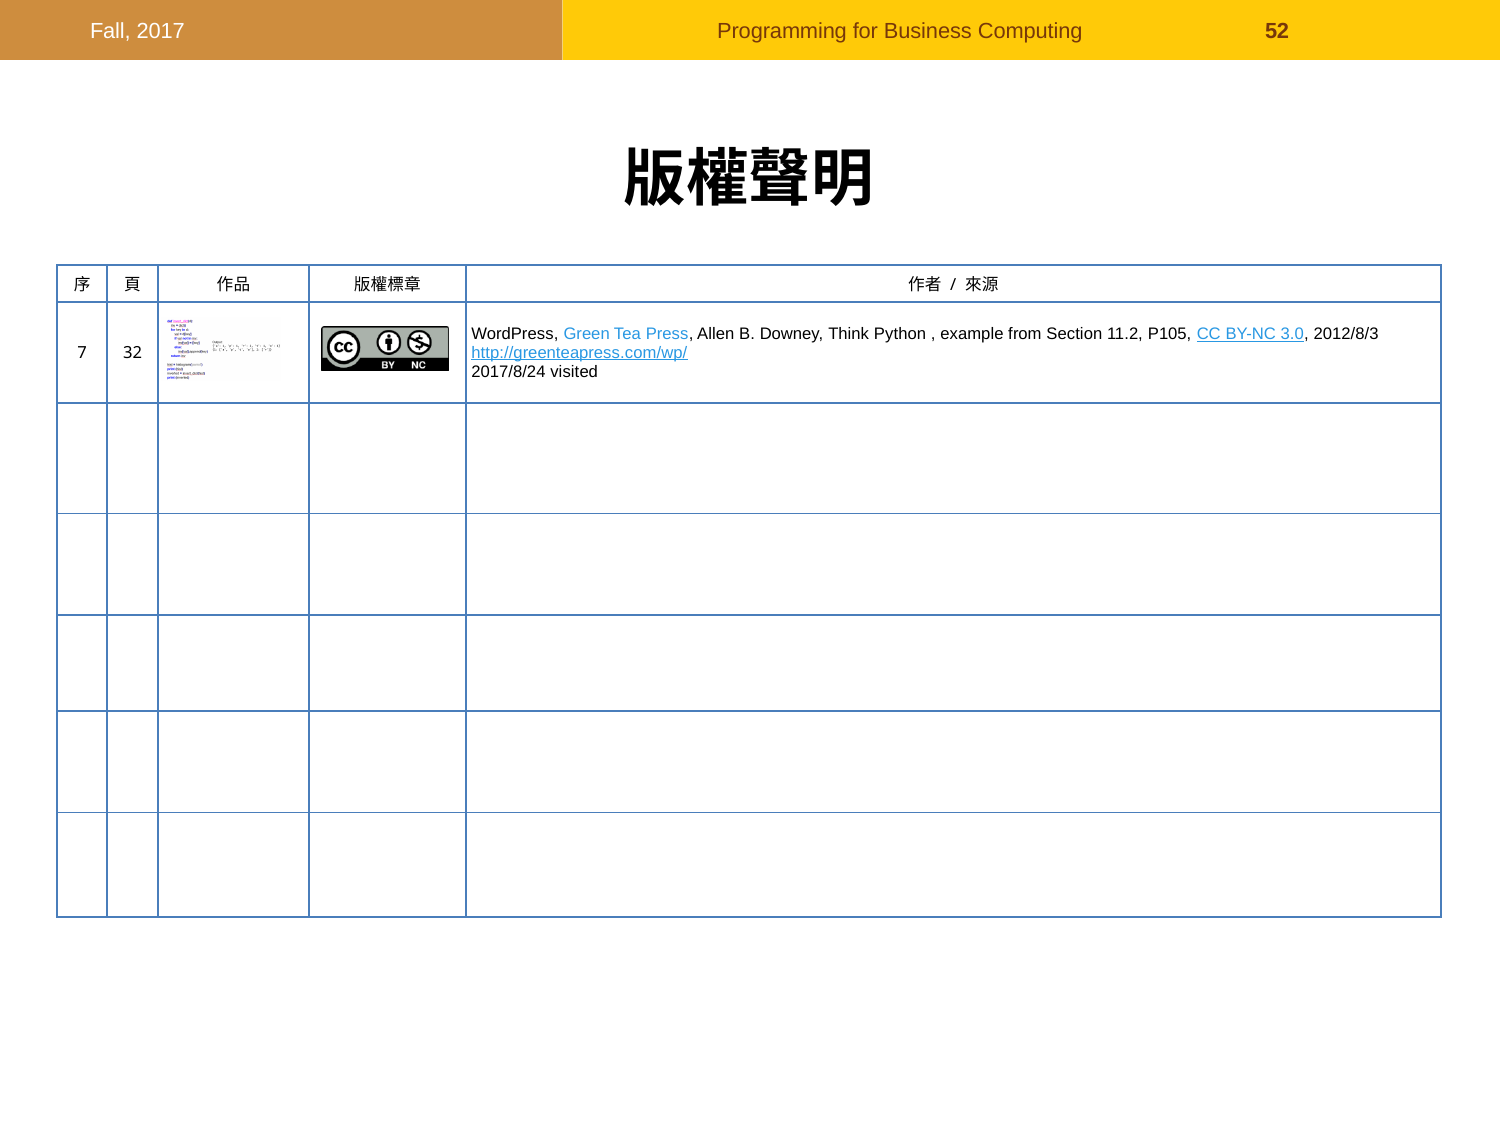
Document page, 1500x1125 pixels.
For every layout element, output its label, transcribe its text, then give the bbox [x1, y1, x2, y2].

table_header 序 [58, 266, 106, 301]
table_cell [310, 813, 465, 916]
table_cell [159, 712, 308, 812]
table_cell [108, 404, 157, 513]
table_cell [108, 514, 157, 614]
table_cell 32 [108, 303, 157, 402]
table_cell [58, 616, 106, 710]
table_cell [310, 616, 465, 710]
table_cell [159, 303, 308, 402]
table_cell [108, 616, 157, 710]
slide_number Fall, 2017 [75, 3, 550, 57]
table_cell WordPress, Green Tea Press, Allen B. Downey, Think Python , example from Section 11.2, P105, CC BY-NC 3.0, 2012/8/3 http://greenteapress.com/wp/ 2017/8/24 visited [467, 303, 1440, 402]
table_cell [159, 404, 308, 513]
table_cell [310, 712, 465, 812]
table_cell [310, 404, 465, 513]
footer Programming for Business Computing [562, 3, 1238, 57]
table_cell [467, 514, 1440, 614]
table_header 版權標章 [310, 266, 465, 301]
picture [321, 326, 449, 371]
table_cell [159, 514, 308, 614]
table_cell [58, 404, 106, 513]
table_header 頁 [108, 266, 157, 301]
table_cell [467, 616, 1440, 710]
table_header 作品 [159, 266, 308, 301]
text_box 版權聲明 [106, 122, 1392, 228]
table_cell [467, 404, 1440, 513]
table_cell [108, 712, 157, 812]
table_cell [159, 813, 308, 916]
table_header 作者 / 來源 [467, 266, 1440, 301]
table_cell [58, 712, 106, 812]
slide_number 52 [1250, 3, 1425, 57]
picture [160, 316, 281, 381]
table_cell [467, 712, 1440, 812]
table_cell [58, 514, 106, 614]
table_cell [310, 303, 465, 402]
table_cell [467, 813, 1440, 916]
table_cell 7 [58, 303, 106, 402]
table_cell [310, 514, 465, 614]
table_cell [108, 813, 157, 916]
table_cell [159, 616, 308, 710]
table_cell [58, 813, 106, 916]
